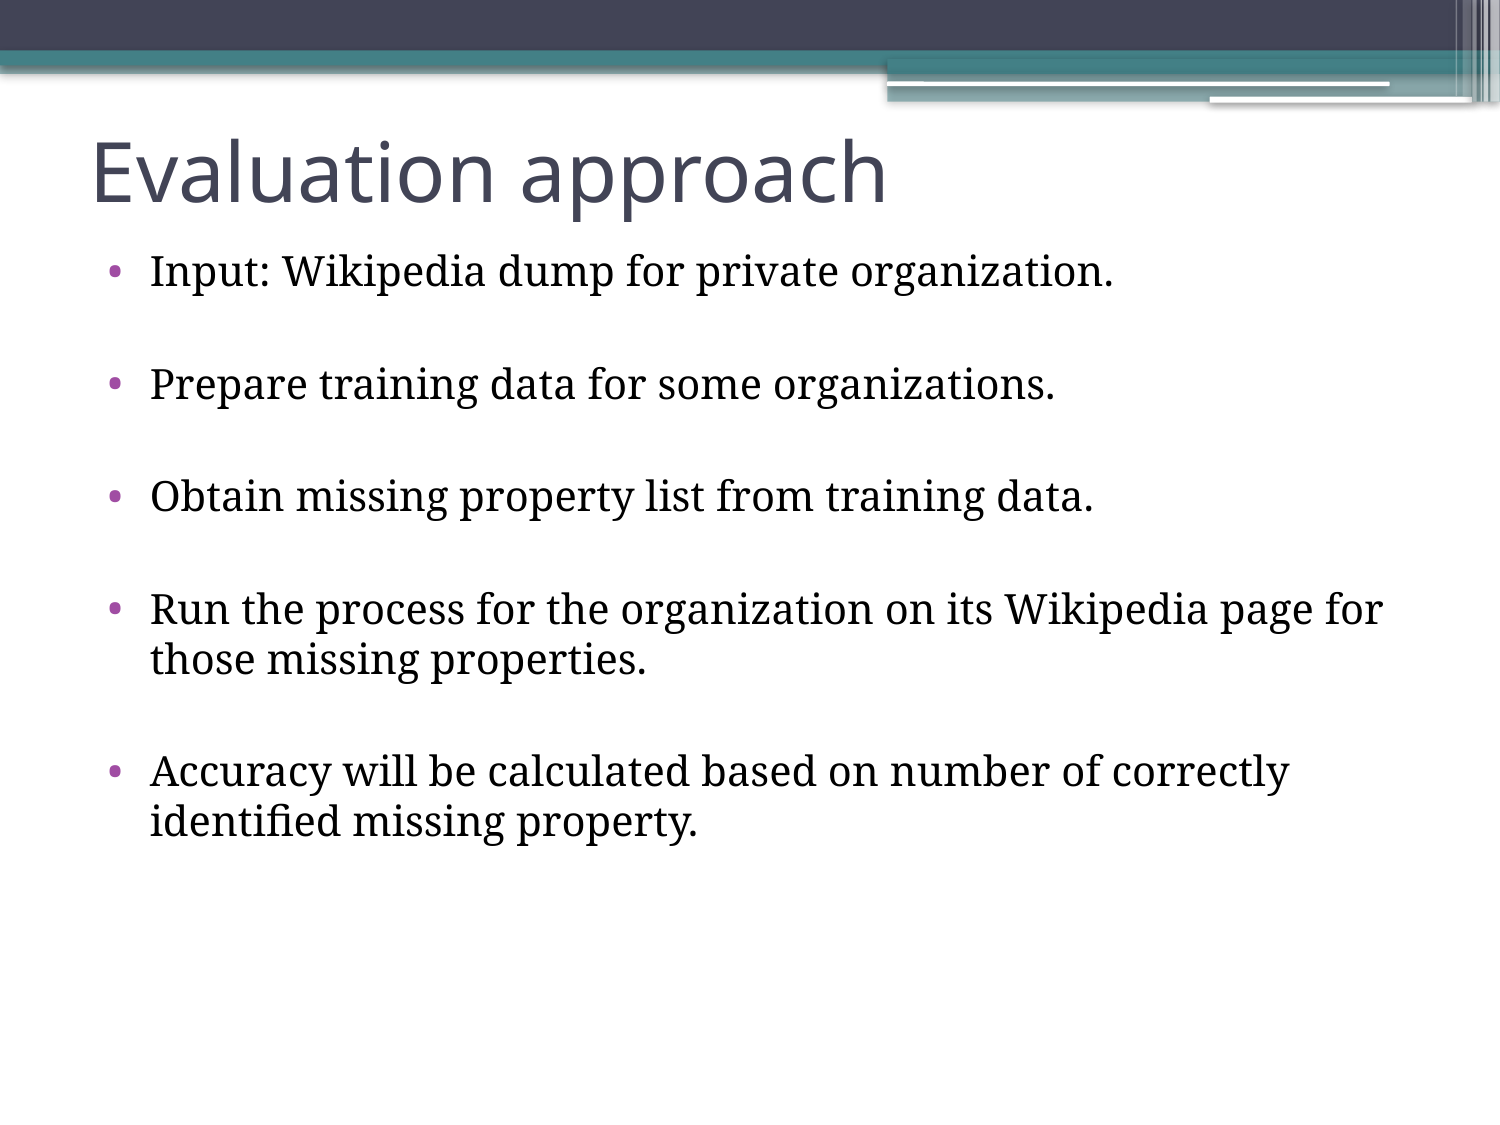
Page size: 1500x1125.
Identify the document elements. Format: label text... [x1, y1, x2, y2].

list Input: Wikipedia dump for private organization. Prepare training data for some organizations. Obtain missing property list from training data. Run the process for the organization on its Wikipedia page for those missing properties. Accuracy will be calculated based on number of correctly identified missing property. [75, 237, 1425, 1079]
title Evaluation approach [75, 99, 1425, 237]
